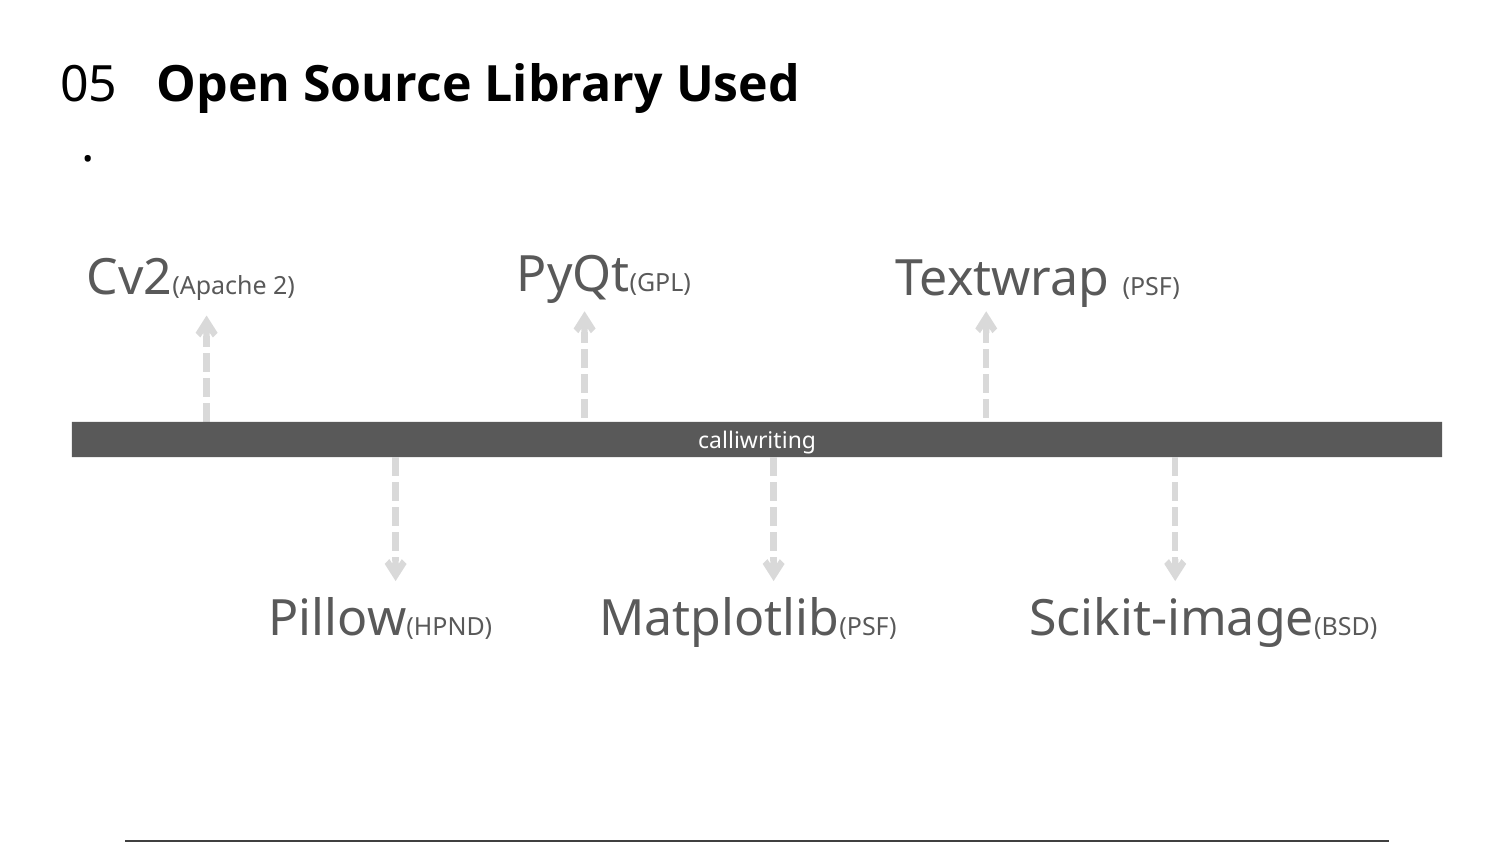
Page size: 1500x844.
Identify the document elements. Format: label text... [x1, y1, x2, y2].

text_box Textwrap (PSF) [880, 237, 1249, 313]
text_box Cv2(Apache 2) [71, 237, 741, 313]
text_box Open Source Library Used [136, 43, 845, 119]
text_box Pillow(HPND) [253, 577, 533, 653]
text_box Scikit-image(BSD) [1014, 577, 1424, 653]
text_box Matplotlib(PSF) [584, 577, 926, 653]
text_box PyQt(GPL) [502, 233, 755, 309]
text_box 05. [41, 43, 136, 179]
text_box calliwriting [70, 420, 1444, 459]
